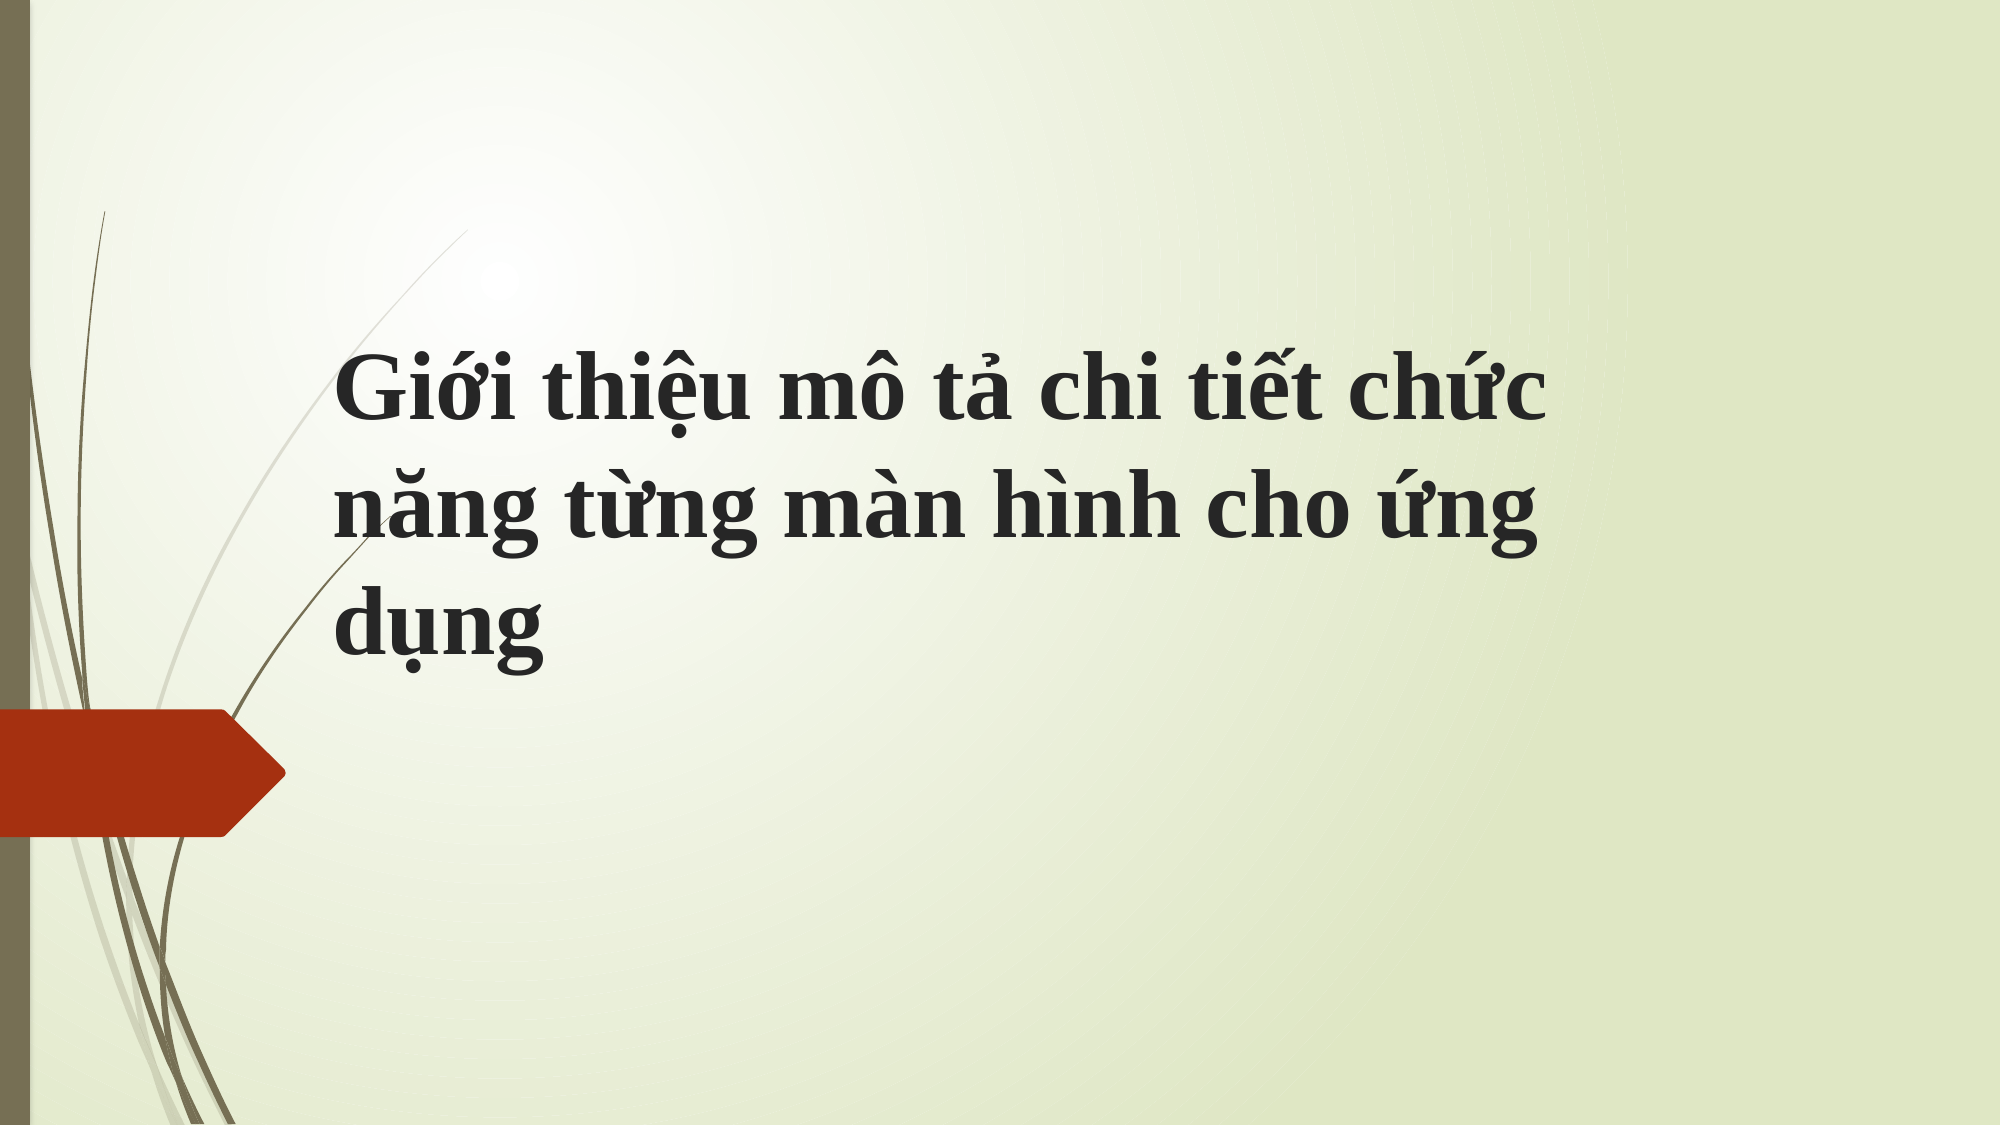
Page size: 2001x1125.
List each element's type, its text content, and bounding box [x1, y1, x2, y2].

title Giới thiệu mô tả chi tiết chức năng từng màn hình cho ứng dụng [317, 310, 1781, 682]
